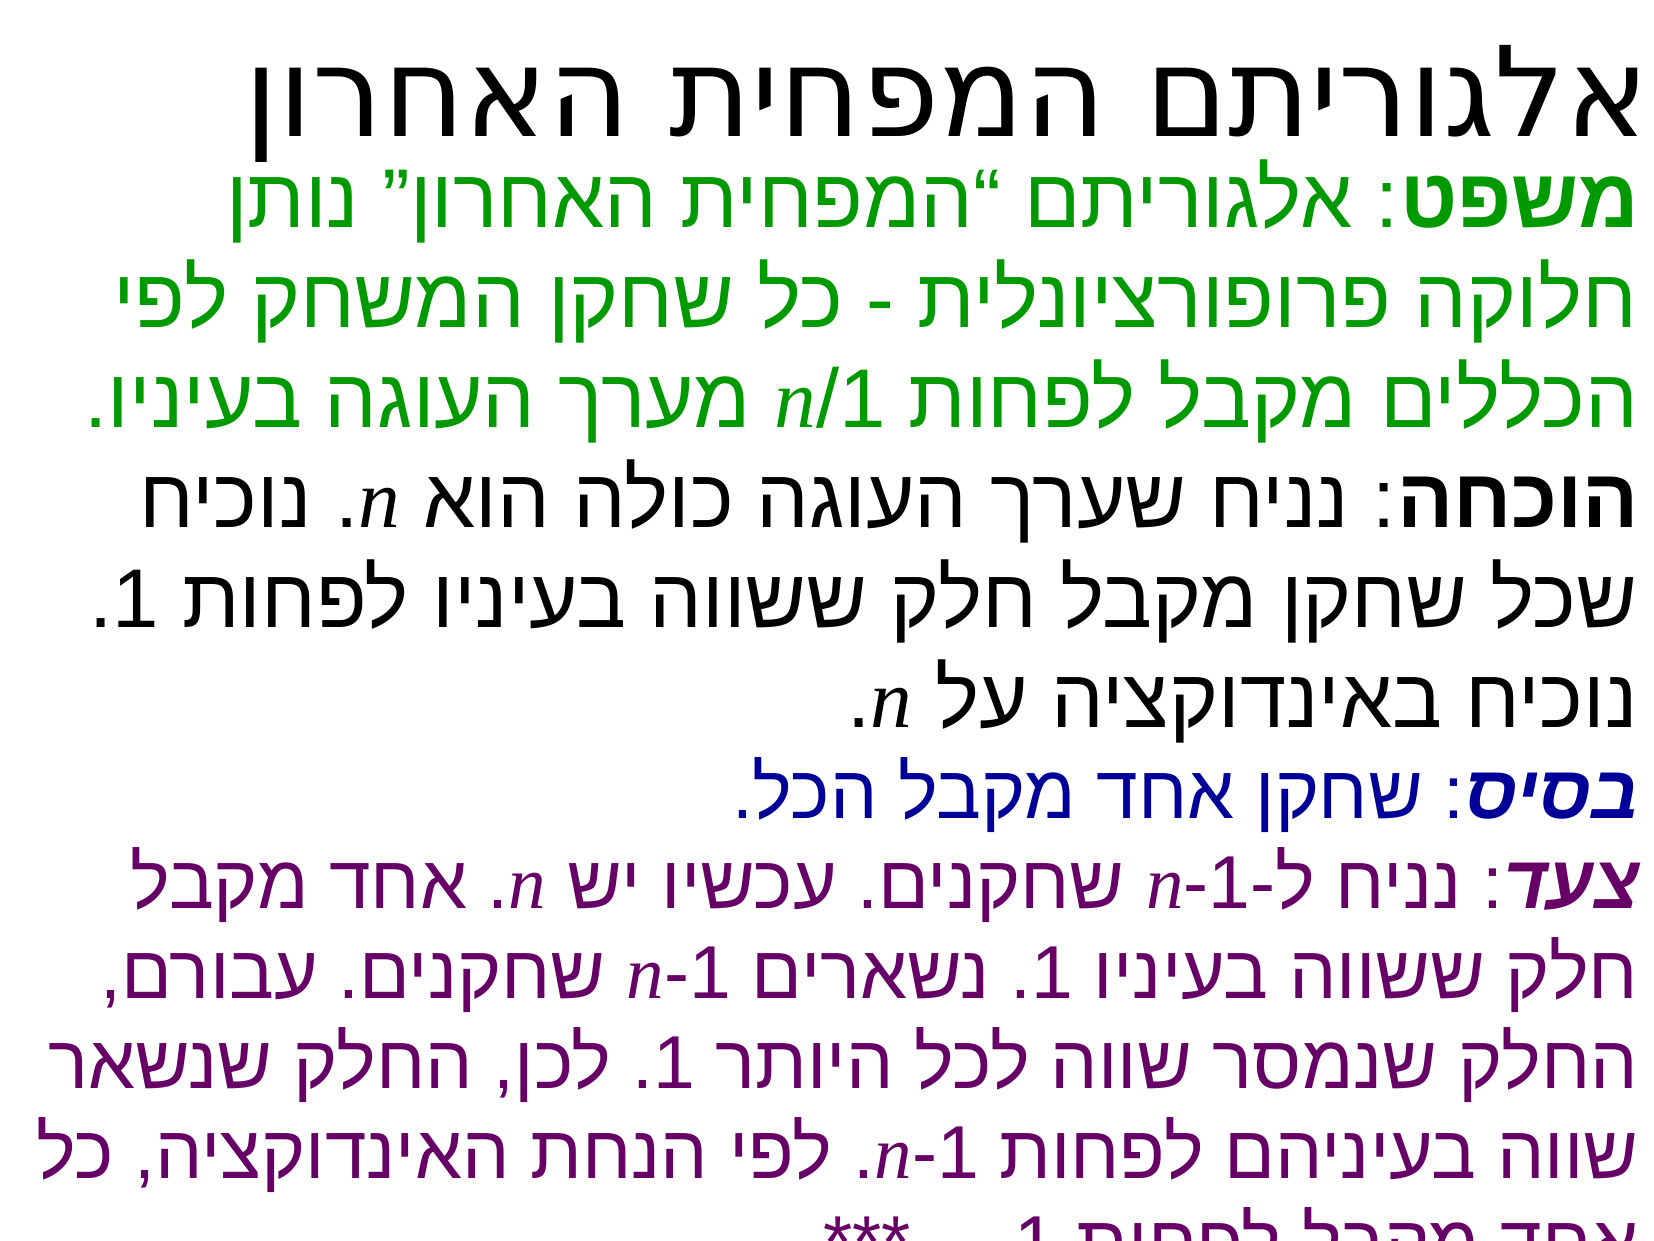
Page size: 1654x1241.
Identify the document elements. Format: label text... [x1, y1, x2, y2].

text_box משפט: אלגוריתם “המפחית האחרון” נותן חלוקה פרופורציונלית - כל שחקן המשחק לפי הכללים מקבל לפחות 1/n מערך העוגה בעיניו. הוכחה: נניח שערך העוגה כולה הוא n. נוכיח שכל שחקן מקבל חלק ששווה בעיניו לפחות 1. נוכיח באינדוקציה על n. בסיס: שחקן אחד מקבל הכל. צעד: נניח ל-n-1 שחקנים. עכשיו יש n. אחד מקבל חלק ששווה בעיניו 1. נשארים n-1 שחקנים. עבורם, החלק שנמסר שווה לכל היותר 1. לכן, החלק שנשאר שווה בעיניהם לפחות n-1. לפי הנחת האינדוקציה, כל אחד מקבל לפחות 1. *** [18, 136, 1654, 1241]
title אלגוריתם המפחית האחרון [30, 6, 1654, 136]
